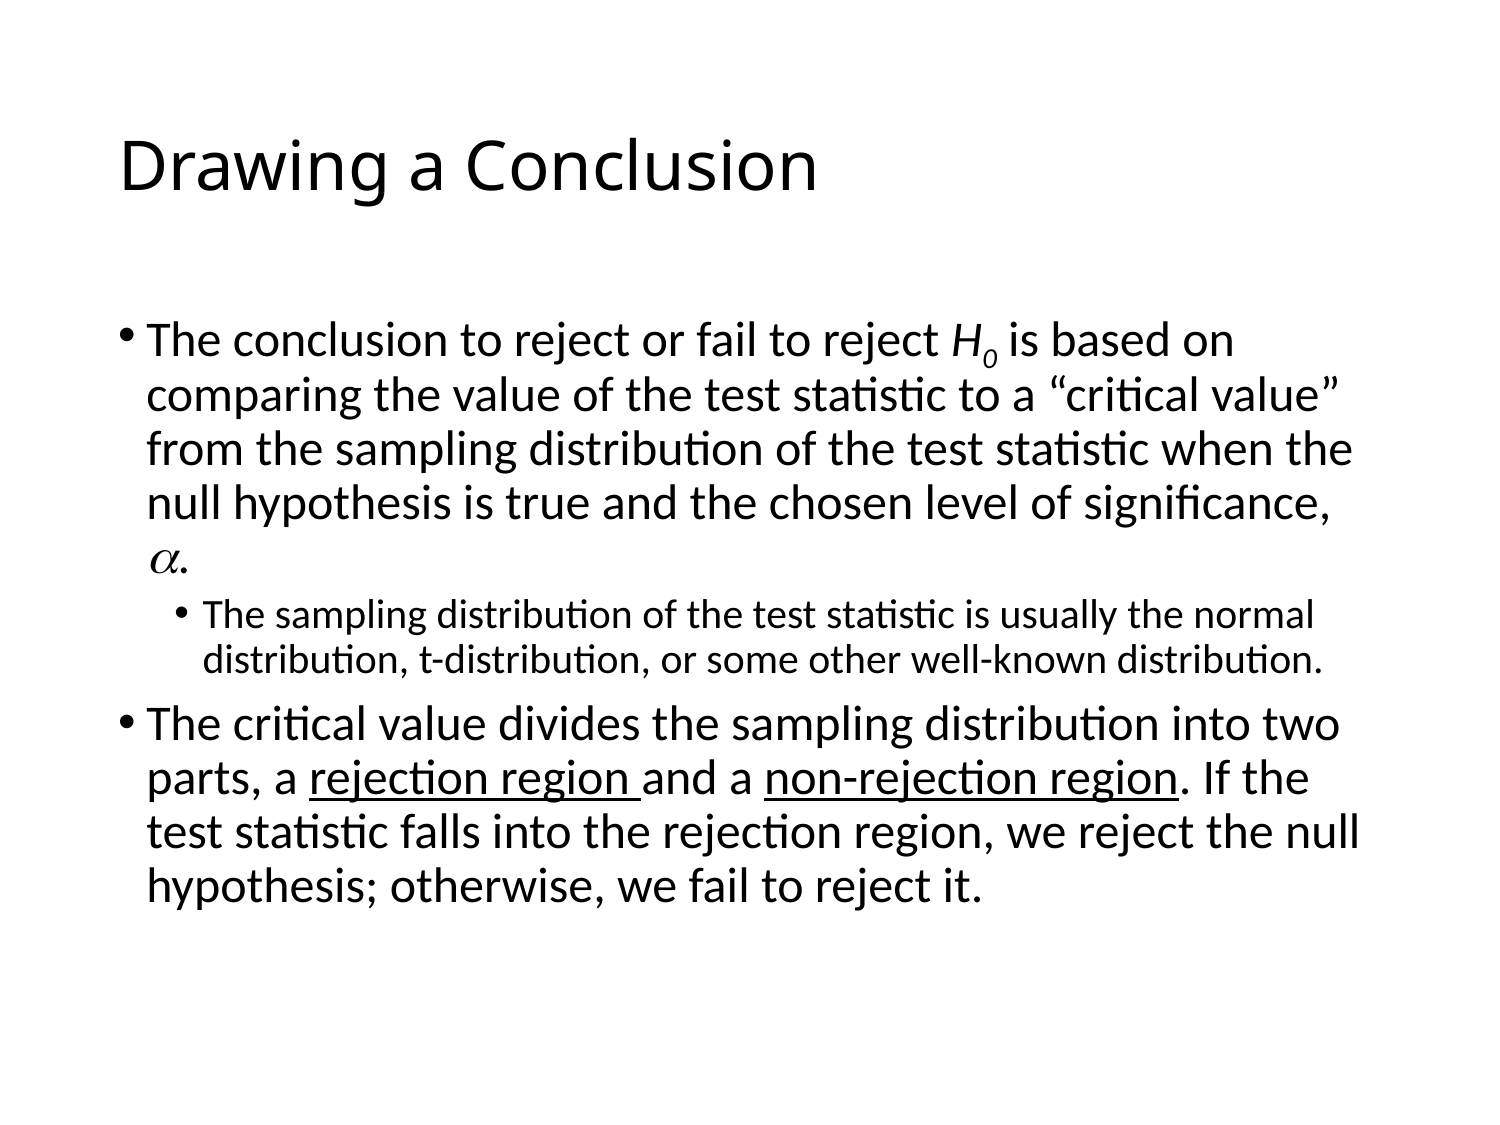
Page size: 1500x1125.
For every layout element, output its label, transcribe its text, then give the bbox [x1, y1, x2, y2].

title Drawing a Conclusion [103, 59, 1397, 278]
list The conclusion to reject or fail to reject H0 is based on comparing the value of the test statistic to a “critical value” from the sampling distribution of the test statistic when the null hypothesis is true and the chosen level of significance, a. The sampling distribution of the test statistic is usually the normal distribution, t-distribution, or some other well-known distribution. The critical value divides the sampling distribution into two parts, a rejection region and a non-rejection region. If the test statistic falls into the rejection region, we reject the null hypothesis; otherwise, we fail to reject it. [103, 299, 1397, 1014]
